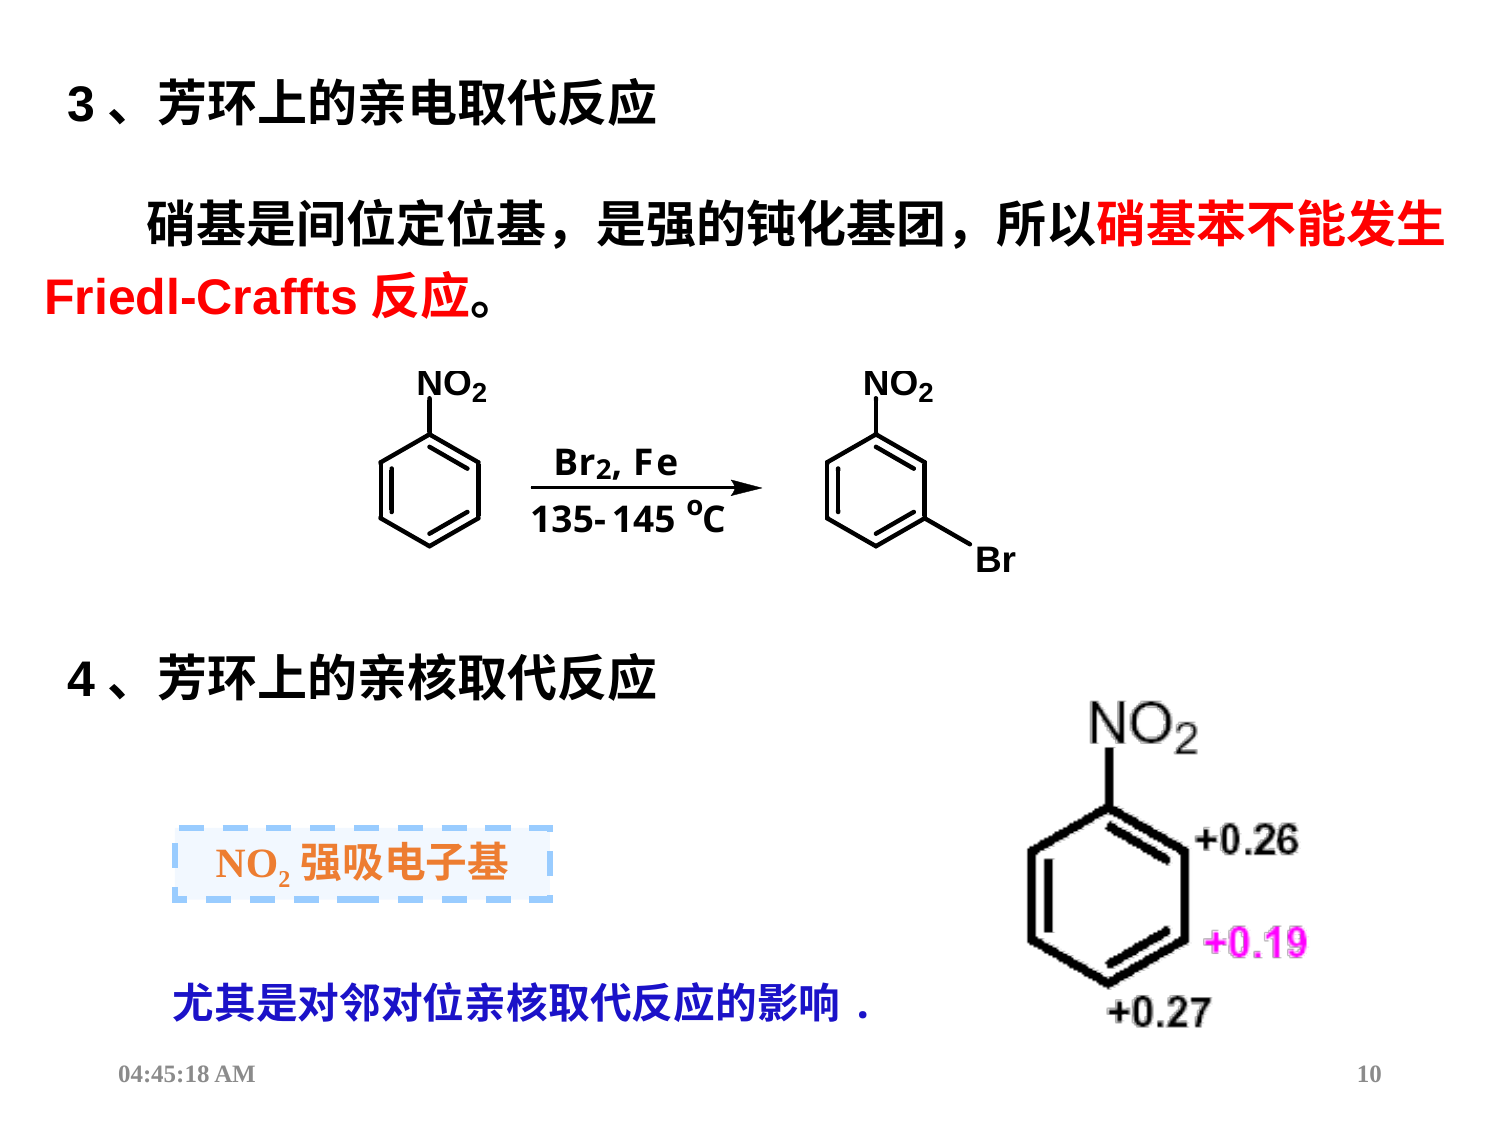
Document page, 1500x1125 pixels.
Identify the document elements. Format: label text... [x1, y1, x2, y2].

text_box 4、芳环上的亲核取代反应 [53, 639, 703, 715]
text_box 硝基是间位定位基，是强的钝化基团，所以硝基苯不能发生Friedl-Craffts反应。 [29, 173, 1471, 333]
text_box NO2强吸电子基 [174, 827, 550, 900]
slide_number 10 [1059, 1042, 1397, 1103]
picture [961, 684, 1353, 1035]
text_box 尤其是对邻对位亲核取代反应的影响. [157, 969, 891, 1035]
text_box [372, 371, 1022, 587]
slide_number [103, 1042, 441, 1103]
text_box 3、芳环上的亲电取代反应 [53, 64, 816, 140]
